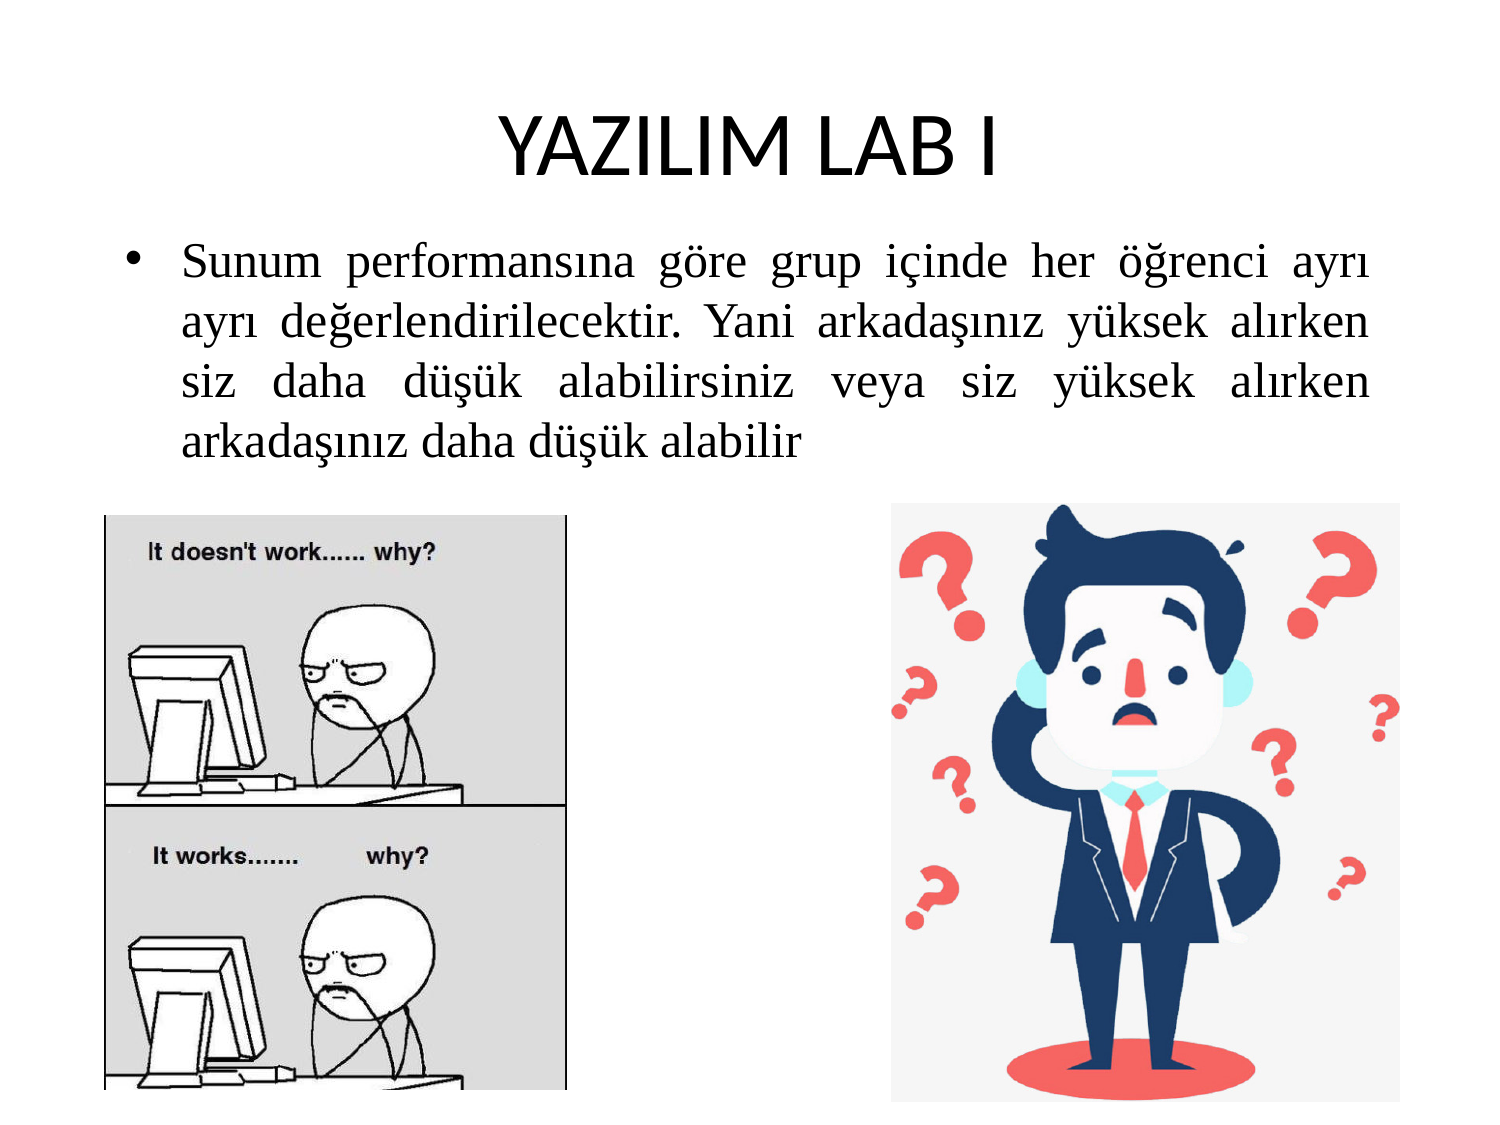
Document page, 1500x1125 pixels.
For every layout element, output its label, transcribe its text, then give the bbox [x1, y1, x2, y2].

text_box Sunum performansına göre grup içinde her öğrenci ayrı ayrı değerlendirilecektir. Yani arkadaşınız yüksek alırken siz daha düşük alabilirsiniz veya siz yüksek alırken arkadaşınız daha düşük alabilir [110, 233, 1386, 475]
picture [891, 503, 1400, 1102]
picture [103, 514, 567, 1090]
text_box YAZILIM LAB I [74, 45, 1425, 233]
